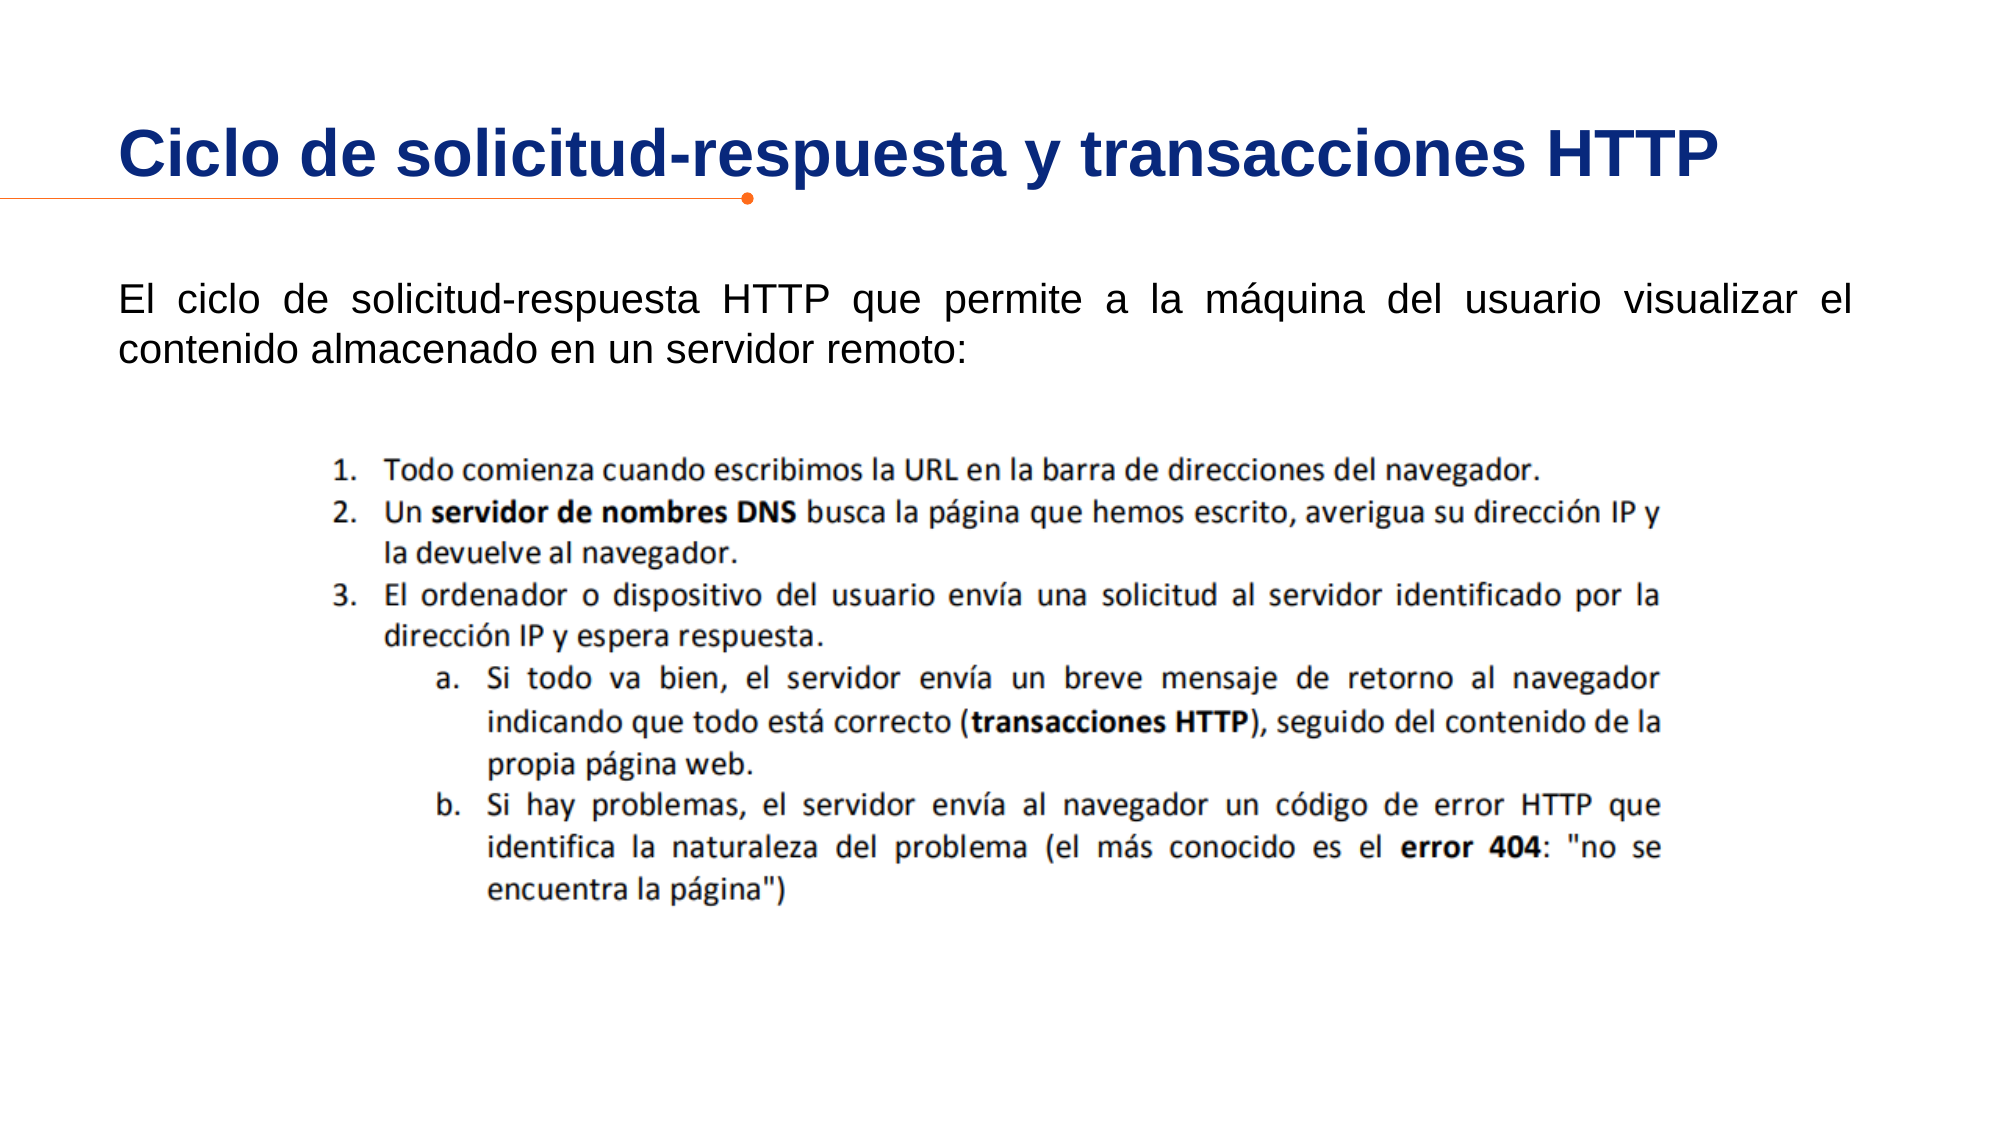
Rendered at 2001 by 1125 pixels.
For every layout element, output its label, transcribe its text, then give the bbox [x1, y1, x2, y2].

picture [325, 446, 1675, 928]
text_box Ciclo de solicitud-respuesta y transacciones HTTP [103, 102, 1784, 198]
text_box El ciclo de solicitud-respuesta HTTP que permite a la máquina del usuario visualizar el contenido almacenado en un servidor remoto: [103, 264, 1869, 380]
